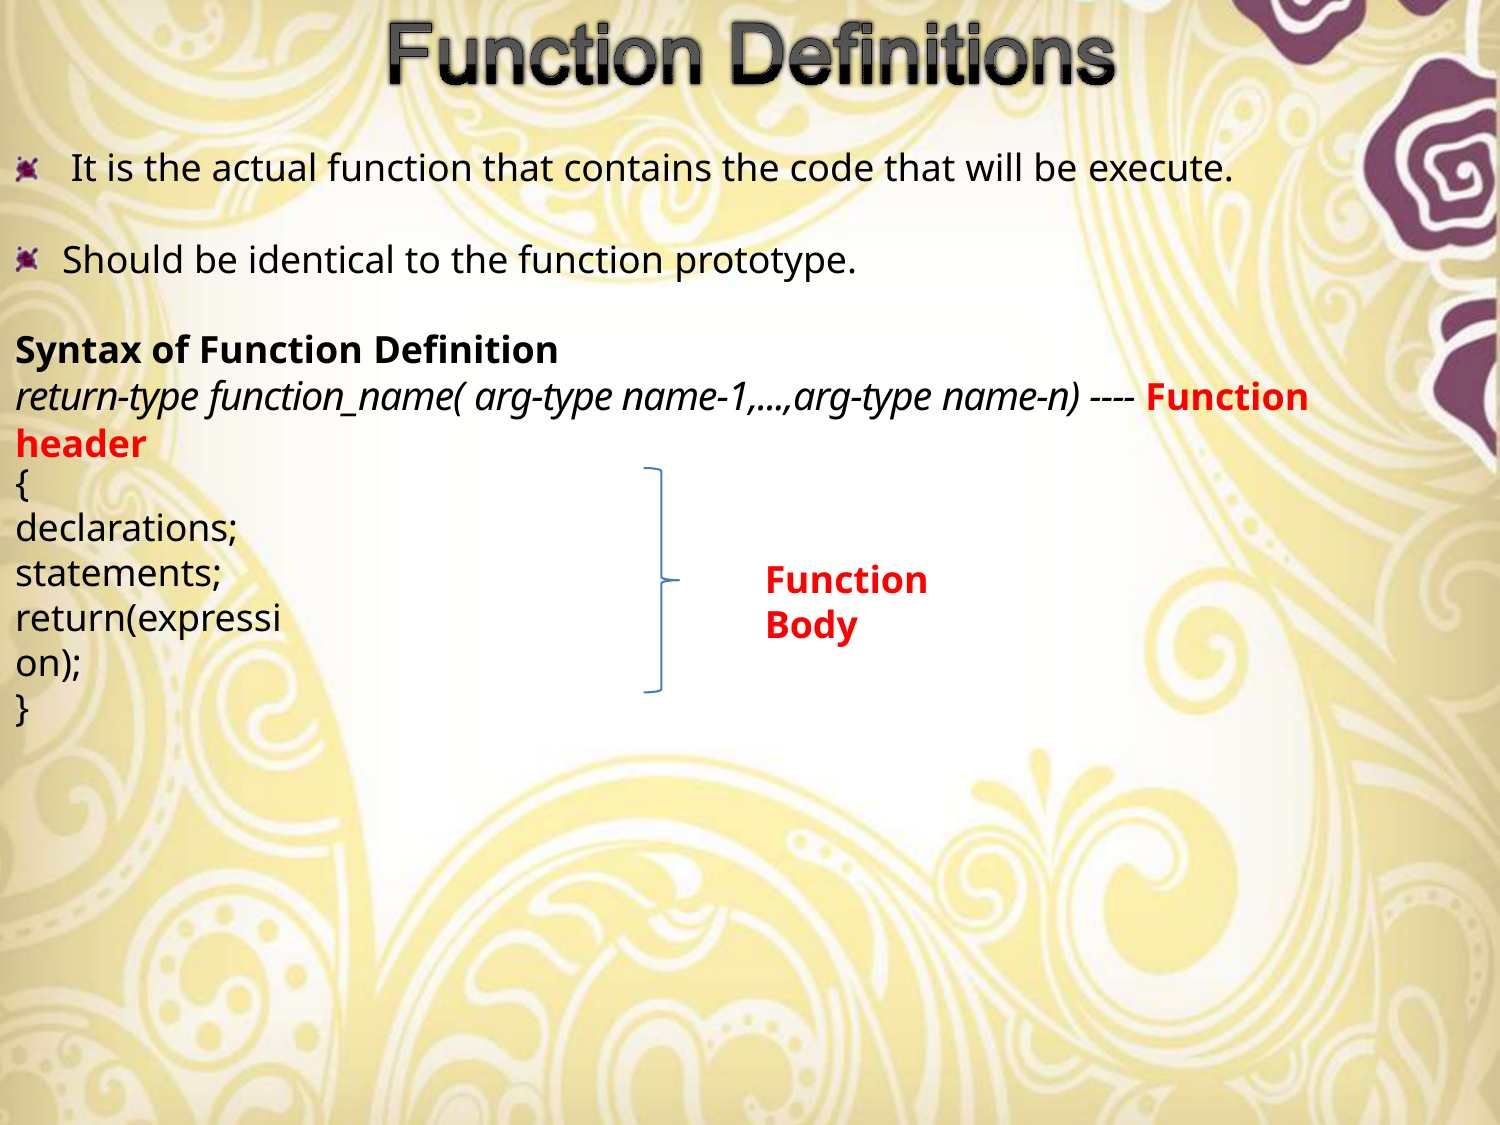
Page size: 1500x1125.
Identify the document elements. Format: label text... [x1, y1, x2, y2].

text_box [530, 38, 570, 85]
text_box [390, 23, 432, 84]
text_box [598, 39, 608, 84]
text_box [732, 23, 783, 84]
text_box [862, 39, 871, 84]
text_box [643, 468, 680, 693]
text_box [598, 23, 608, 33]
text_box [927, 39, 937, 84]
text_box [328, 0, 1173, 110]
text_box Function Body [762, 554, 1024, 647]
text_box [614, 38, 656, 85]
text_box [927, 23, 937, 33]
text_box [984, 38, 1027, 85]
text_box [390, 22, 1114, 85]
text_box [941, 24, 964, 84]
picture [0, 0, 1500, 1125]
text_box [862, 23, 871, 33]
text_box [968, 39, 978, 84]
text_box [1077, 38, 1114, 85]
text_box It is the actual function that contains the code that will be execute. Should be identical to the function prototype. Syntax of Function Definition return-type function_name( arg-type name-1,...,arg-type name-n) ---- Function header [12, 141, 1425, 465]
text_box [880, 38, 918, 84]
text_box [968, 23, 978, 33]
text_box [663, 38, 700, 84]
text_box [789, 38, 831, 85]
text_box [833, 22, 861, 84]
text_box [439, 39, 476, 85]
text_box [571, 24, 594, 84]
text_box [486, 38, 523, 84]
text_box [1033, 38, 1070, 84]
text_box { declarations; statements; return(expression); } [12, 457, 303, 730]
